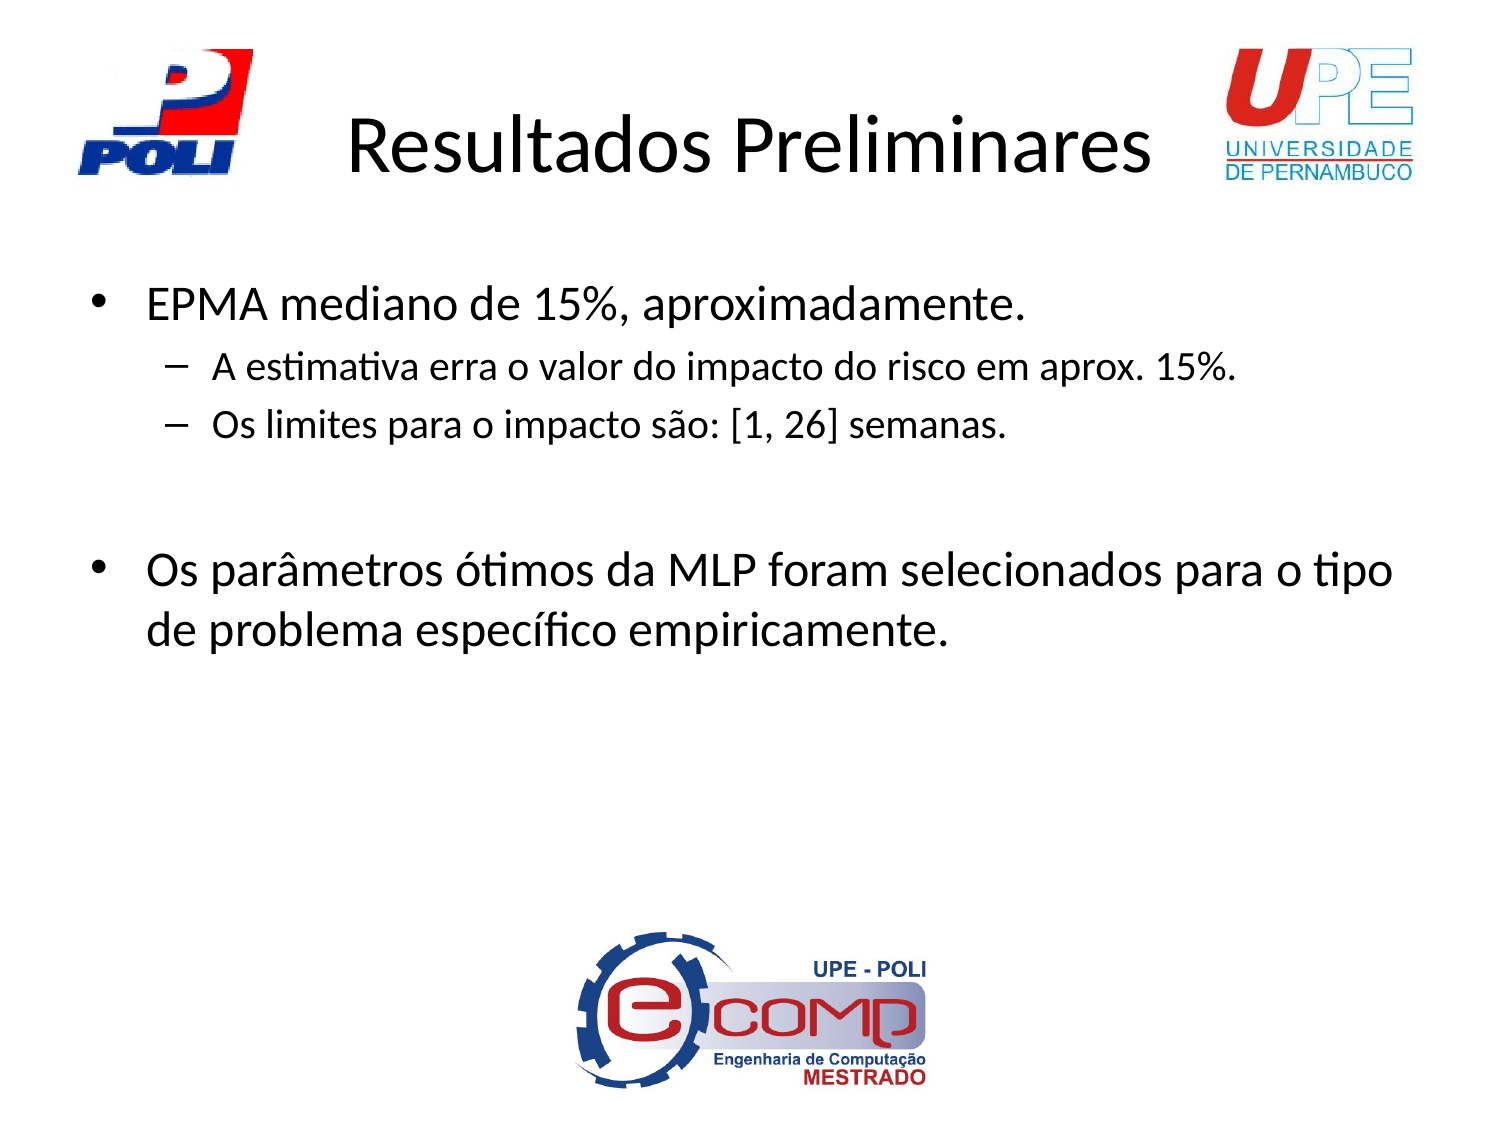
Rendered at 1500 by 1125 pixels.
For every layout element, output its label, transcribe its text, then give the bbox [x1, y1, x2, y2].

picture [571, 928, 929, 1092]
picture [0, 0, 326, 232]
picture [1151, 0, 1497, 246]
list EPMA mediano de 15%, aproximadamente. A estimativa erra o valor do impacto do risco em aprox. 15%. Os limites para o impacto são: [1, 26] semanas. Os parâmetros ótimos da MLP foram selecionados para o tipo de problema específico empiricamente. [75, 262, 1425, 1005]
title Resultados Preliminares [329, 45, 1146, 233]
